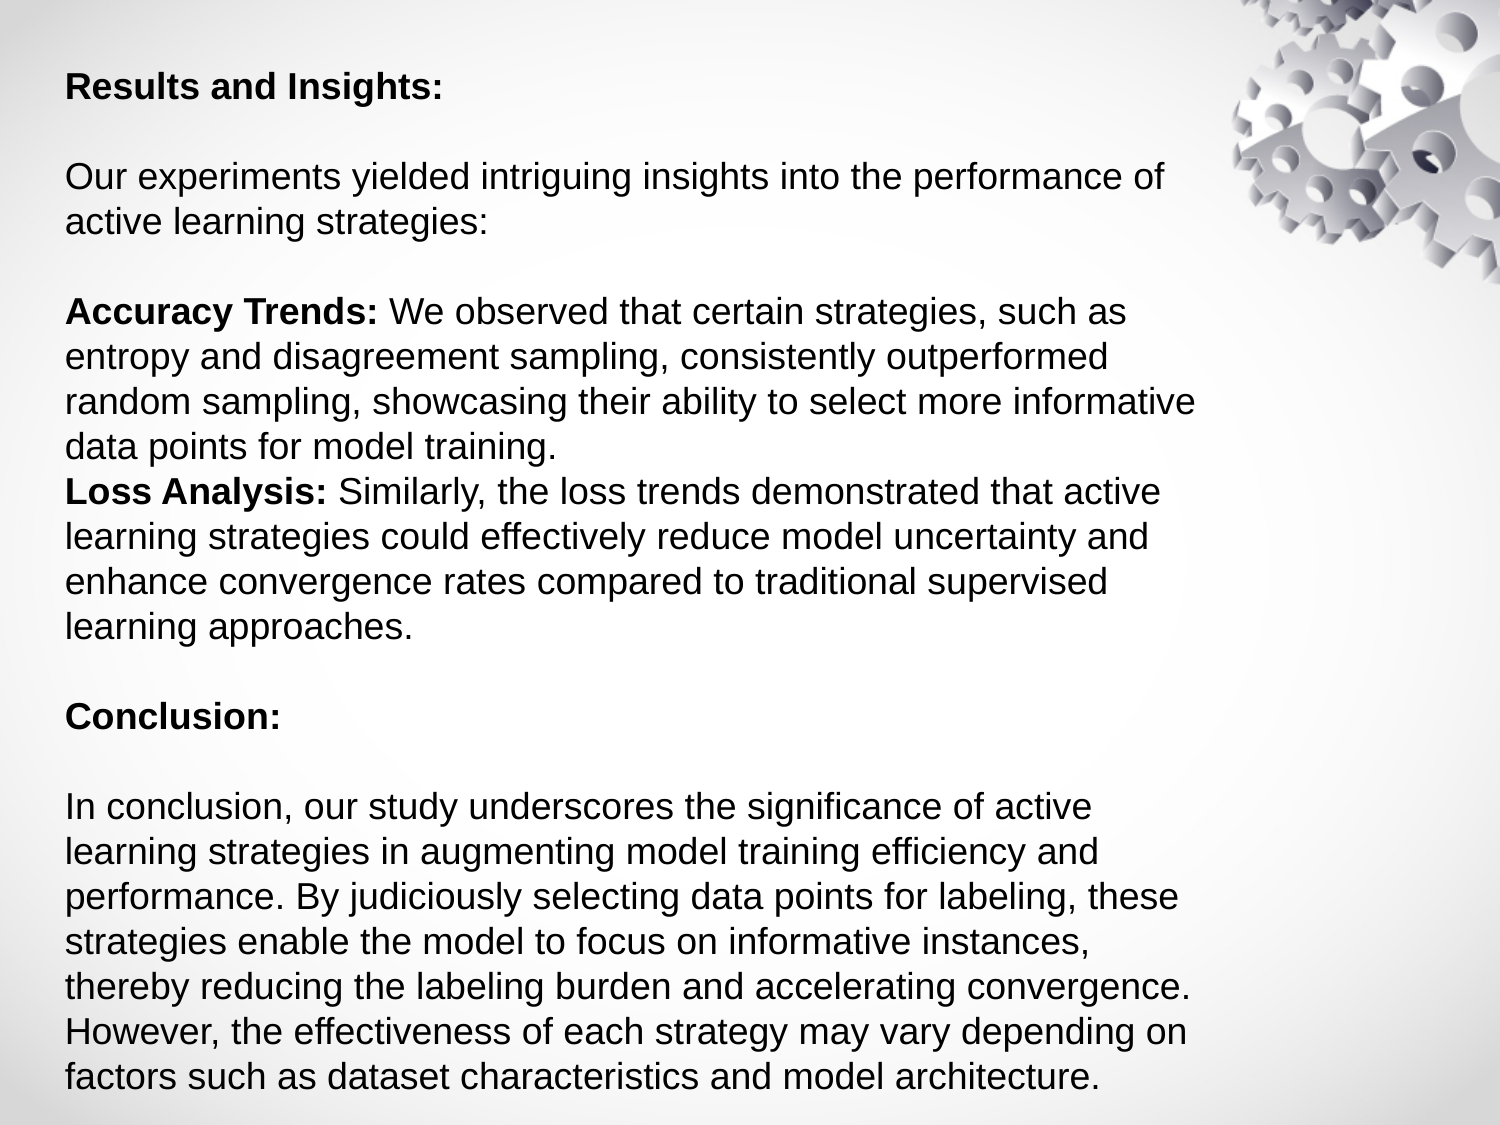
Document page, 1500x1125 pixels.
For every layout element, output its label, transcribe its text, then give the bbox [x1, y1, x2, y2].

picture [0, 0, 1500, 1125]
text_box Results and Insights: Our experiments yielded intriguing insights into the performance of active learning strategies: Accuracy Trends: We observed that certain strategies, such as entropy and disagreement sampling, consistently outperformed random sampling, showcasing their ability to select more informative data points for model training. Loss Analysis: Similarly, the loss trends demonstrated that active learning strategies could effectively reduce model uncertainty and enhance convergence rates compared to traditional supervised learning approaches. Conclusion: In conclusion, our study underscores the significance of active learning strategies in augmenting model training efficiency and performance. By judiciously selecting data points for labeling, these strategies enable the model to focus on informative instances, thereby reducing the labeling burden and accelerating convergence. However, the effectiveness of each strategy may vary depending on factors such as dataset characteristics and model architecture. [49, 55, 1223, 1105]
